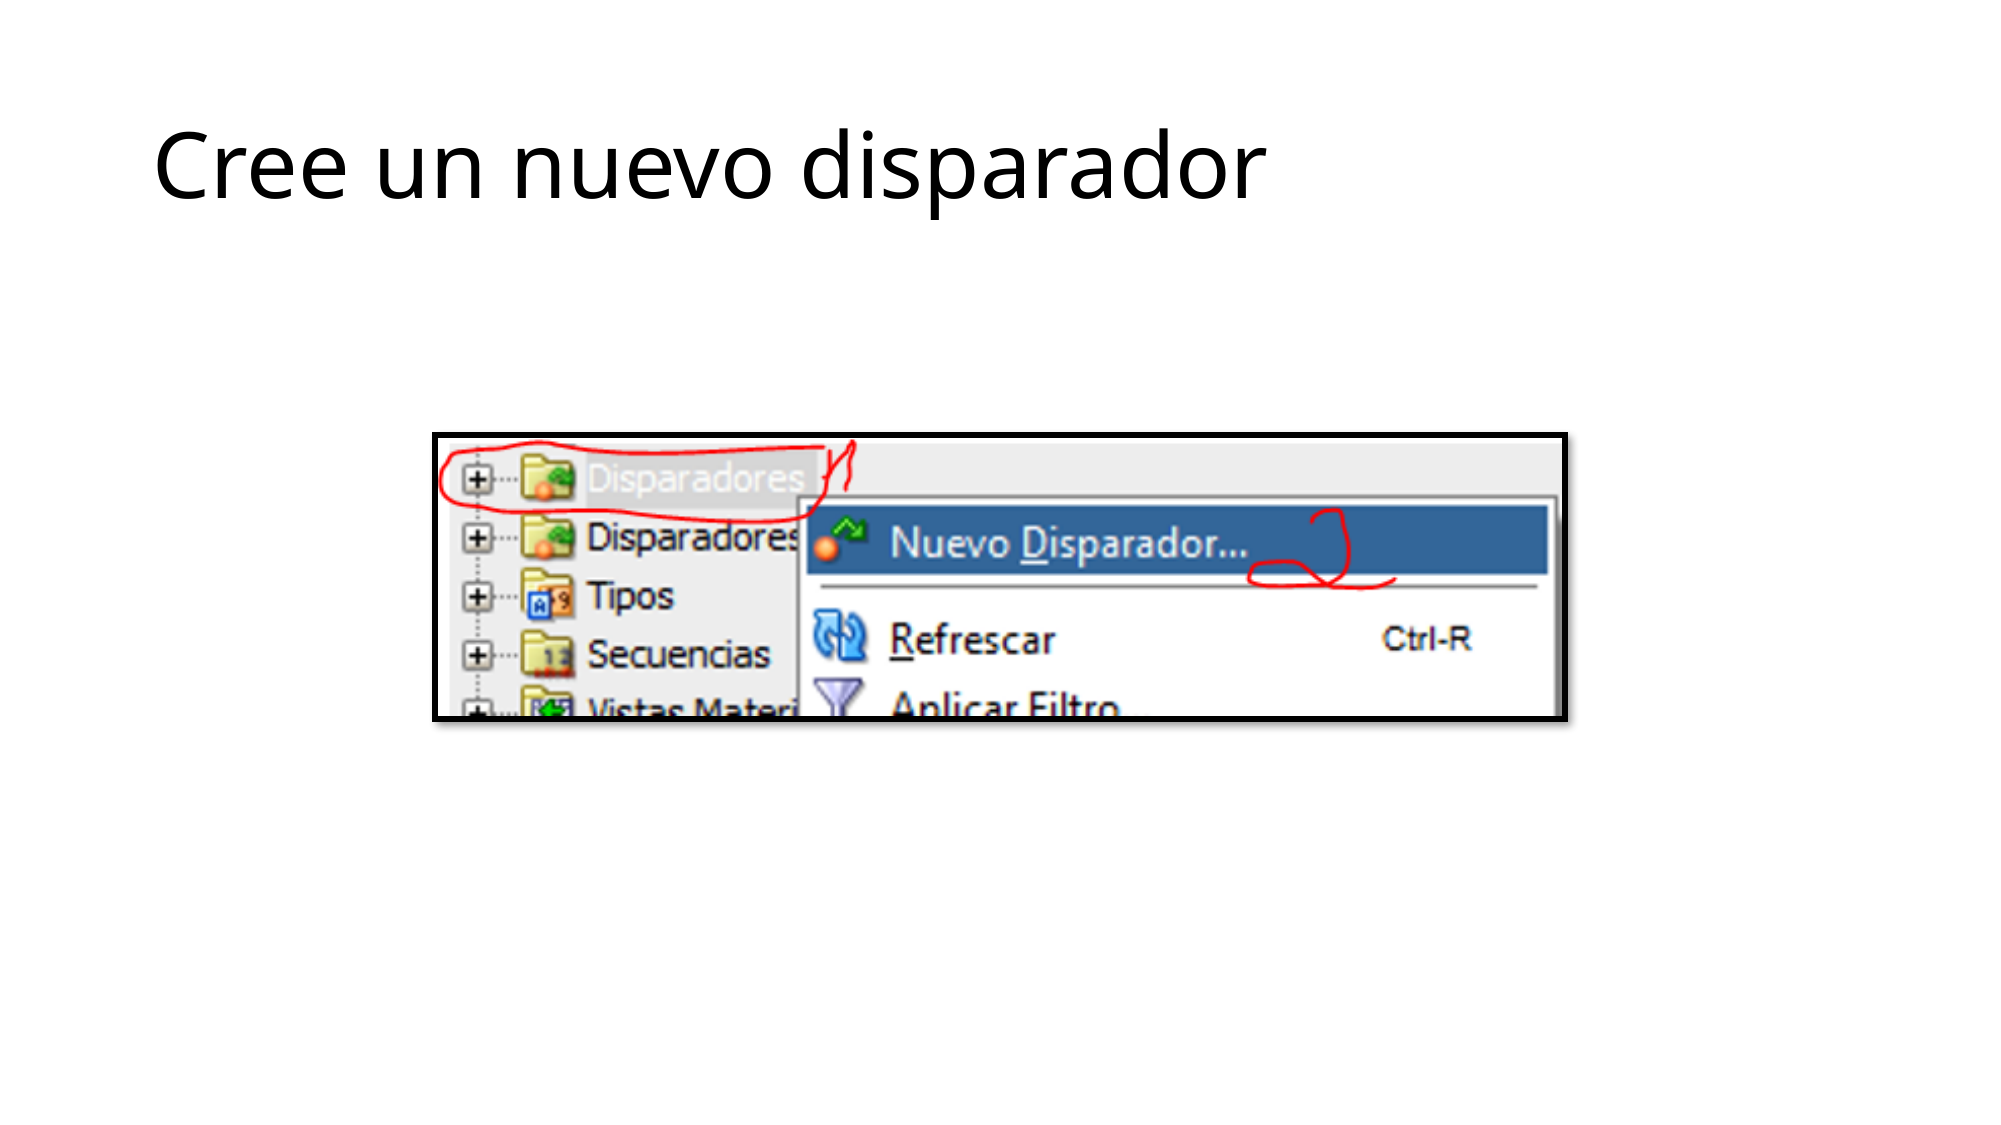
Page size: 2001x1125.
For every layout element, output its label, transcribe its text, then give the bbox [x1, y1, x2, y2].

title Cree un nuevo disparador [137, 59, 1863, 278]
picture [438, 438, 1562, 716]
